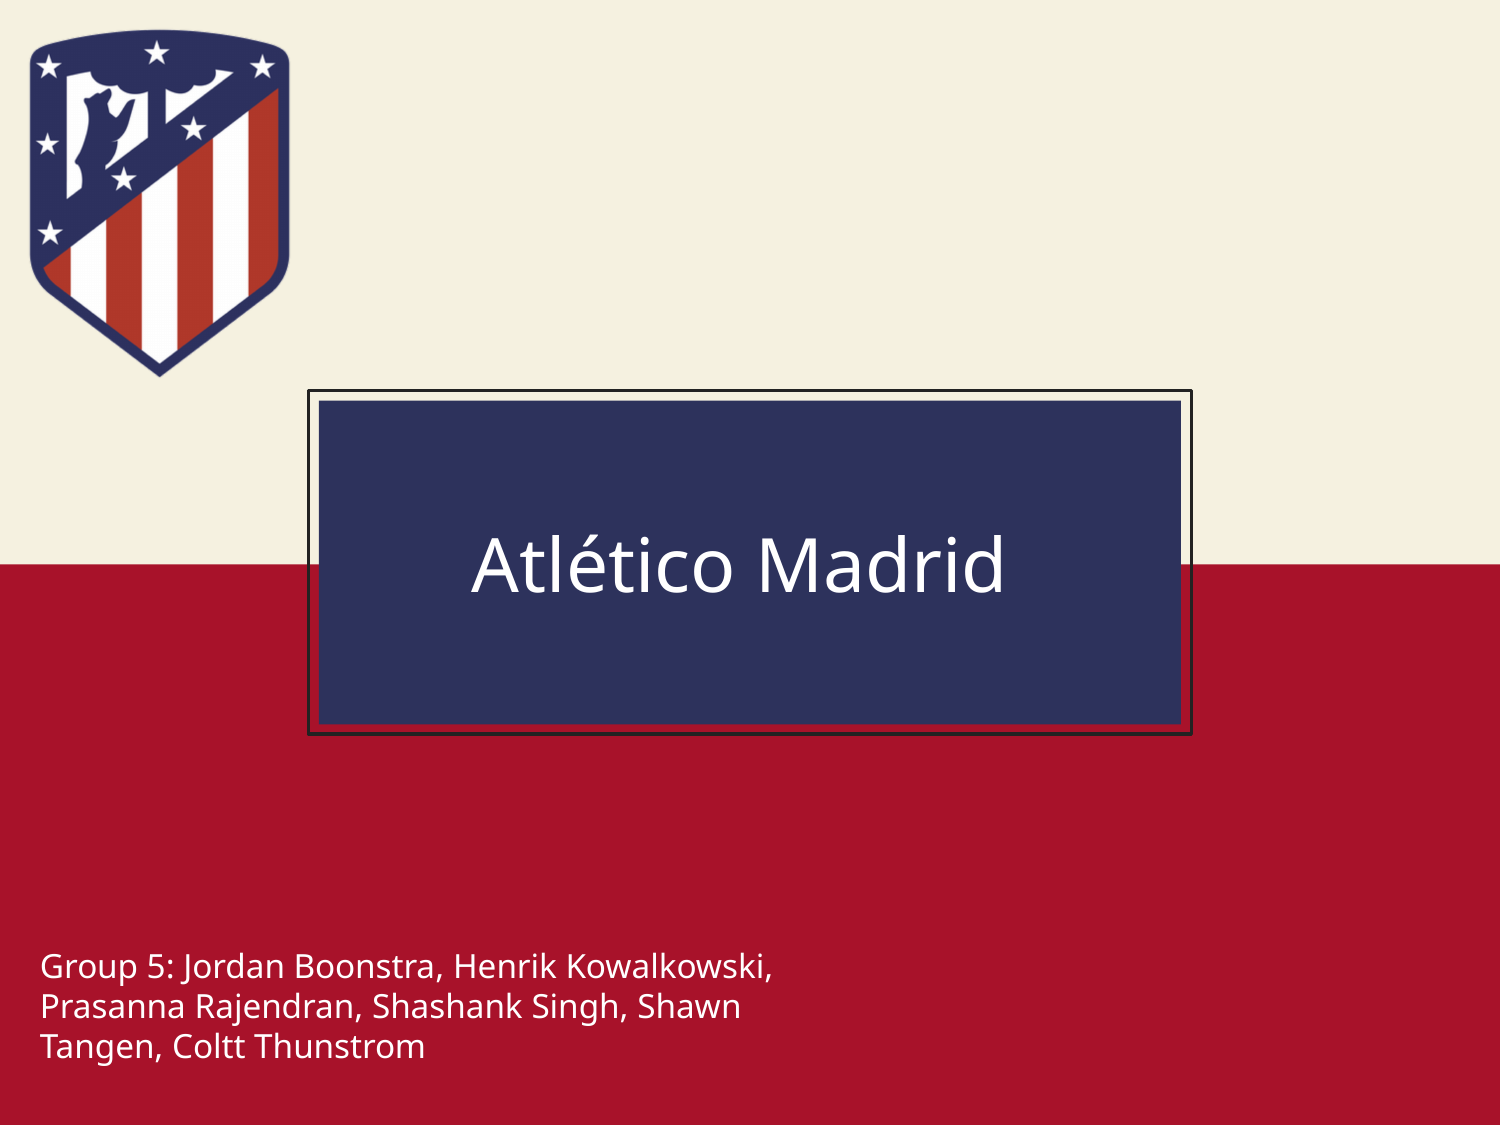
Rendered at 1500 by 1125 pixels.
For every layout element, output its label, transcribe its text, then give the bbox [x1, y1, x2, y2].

text_box Group 5: Jordan Boonstra, Henrik Kowalkowski, Prasanna Rajendran, Shashank Singh, Shawn Tangen, Coltt Thunstrom [24, 930, 874, 1061]
title Atlético Madrid [318, 400, 1181, 725]
picture [24, 24, 295, 383]
